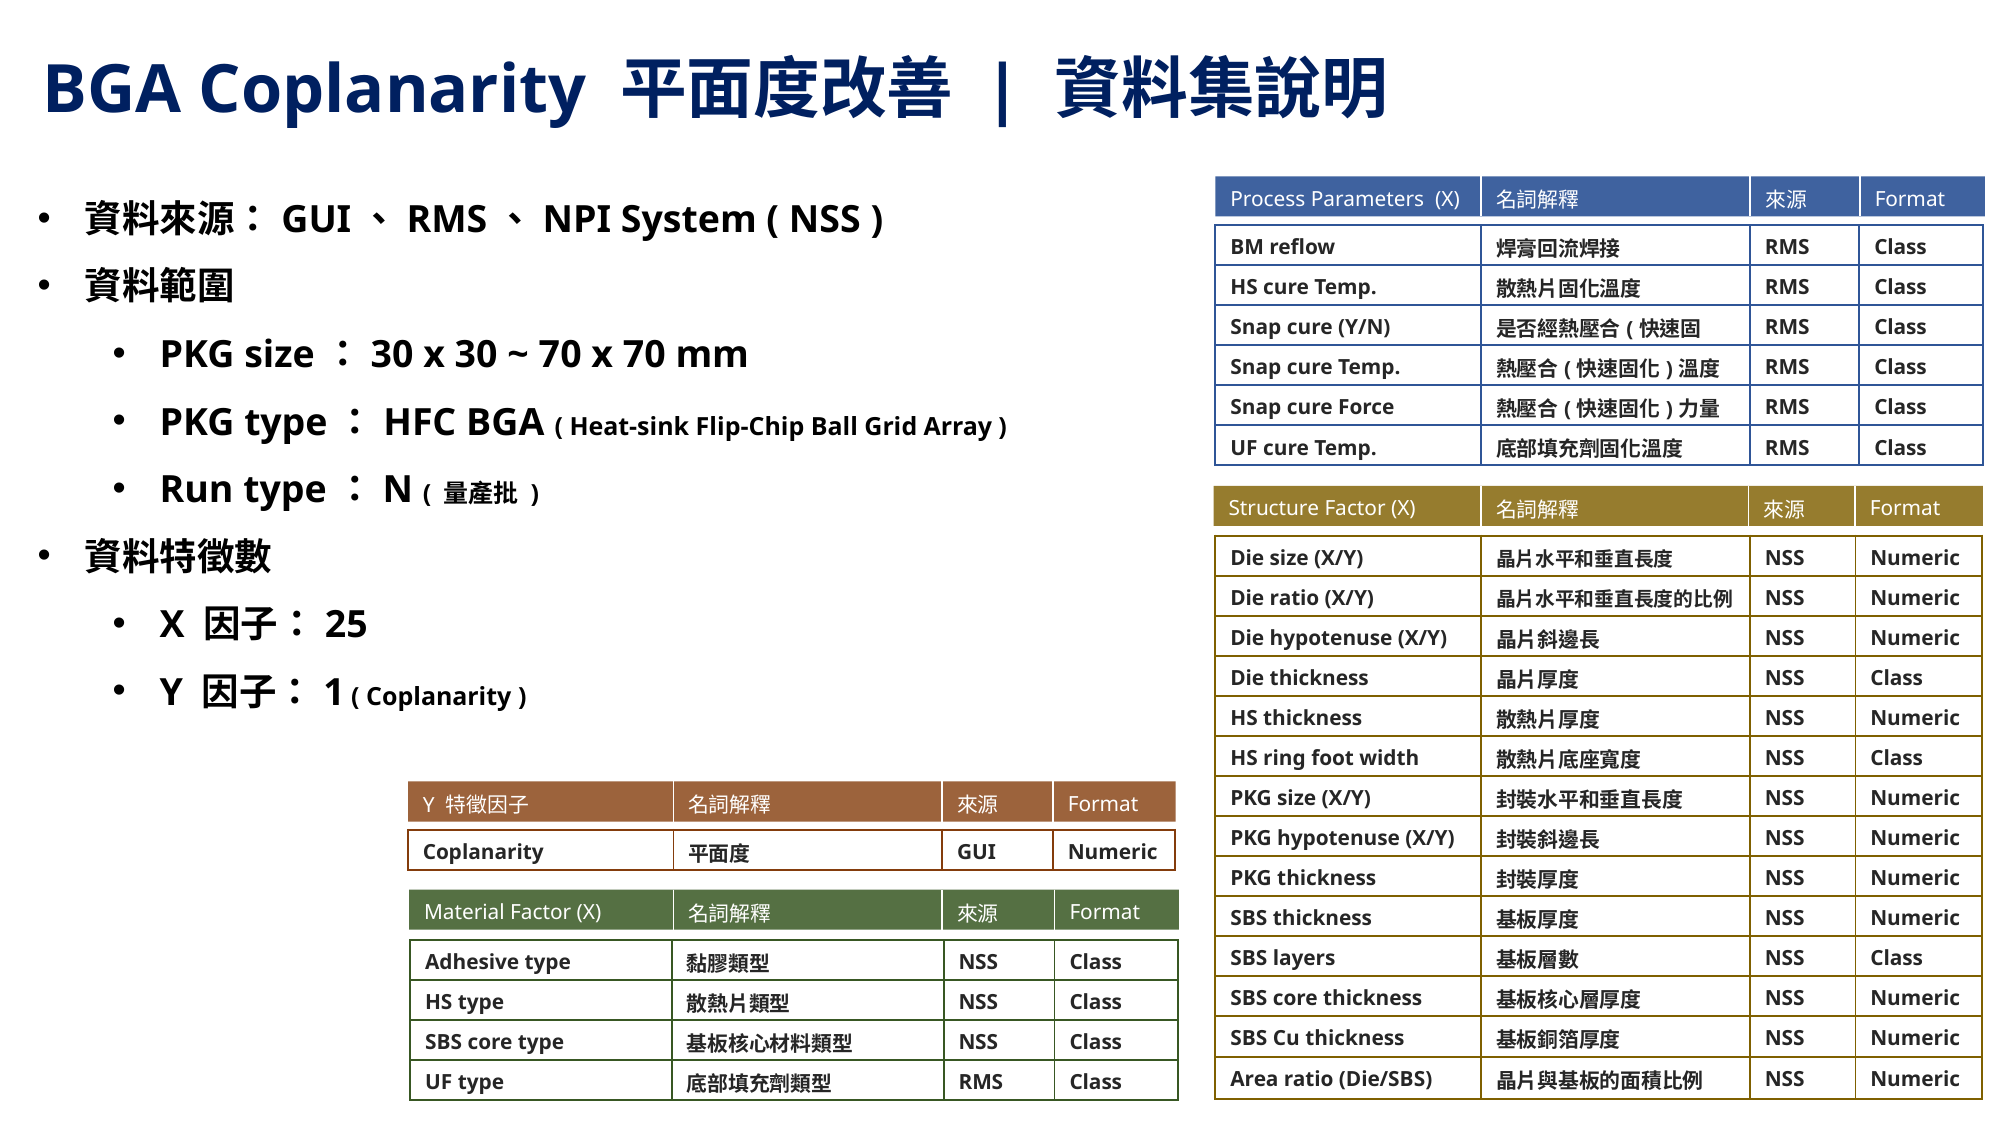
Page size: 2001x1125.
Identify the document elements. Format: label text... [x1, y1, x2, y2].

table_header GUI [943, 831, 1052, 869]
table_header 來源 [1751, 176, 1859, 216]
table_cell NSS [1751, 617, 1855, 655]
table_cell Class [1860, 266, 1982, 304]
table_header Die size (X/Y) [1216, 537, 1480, 575]
table_cell Class [1055, 1021, 1177, 1059]
table_header Format [1055, 890, 1179, 930]
table_cell HS type [411, 981, 671, 1019]
table_cell Numeric [1856, 577, 1981, 615]
table_cell 基板核心層厚度 [1482, 977, 1749, 1015]
table_header 名詞解釋 [674, 890, 941, 930]
table_cell NSS [1751, 937, 1855, 975]
table_cell 封裝厚度 [1482, 857, 1749, 895]
table_cell NSS [1751, 777, 1855, 815]
table_cell RMS [1751, 266, 1858, 304]
table_cell NSS [1751, 1017, 1855, 1056]
table_header RMS [1751, 226, 1858, 264]
table_cell 基板核心材料類型 [673, 1021, 943, 1059]
table_cell RMS [1751, 306, 1858, 344]
table_header Format [1856, 486, 1983, 526]
table_cell 晶片水平和垂直長度的比例 [1482, 577, 1749, 615]
table_cell NSS [1751, 977, 1855, 1015]
table_header 來源 [943, 781, 1052, 822]
table_header Coplanarity [409, 831, 673, 869]
table_cell Die thickness [1216, 657, 1480, 695]
table_header Class [1055, 941, 1177, 979]
table_cell Numeric [1856, 897, 1981, 935]
table_cell SBS Cu thickness [1216, 1017, 1480, 1056]
table_cell 晶片厚度 [1482, 657, 1749, 695]
table_header Y 特徵因子 [408, 781, 673, 822]
table_cell Numeric [1856, 1017, 1981, 1056]
table_cell 熱壓合(快速固化)溫度 [1482, 346, 1749, 384]
table_cell RMS [1751, 386, 1858, 424]
table_header Material Factor (X) [409, 890, 673, 930]
table_header BM reflow [1216, 226, 1480, 264]
table_cell 底部填充劑固化溫度 [1482, 426, 1749, 464]
table_cell Class [1860, 426, 1982, 464]
table_cell NSS [945, 981, 1054, 1019]
table_cell Class [1856, 737, 1981, 775]
table_cell 散熱片底座寬度 [1482, 737, 1749, 775]
table_cell Numeric [1856, 857, 1981, 895]
table_cell Numeric [1856, 1058, 1981, 1098]
table_cell SBS core type [411, 1021, 671, 1059]
table_cell NSS [1751, 897, 1855, 935]
table_header 名詞解釋 [674, 781, 941, 822]
table_cell 是否經熱壓合(快速固化) [1482, 306, 1749, 344]
table_header 晶片水平和垂直長度 [1482, 537, 1749, 575]
table_header Class [1860, 226, 1982, 264]
table_cell Area ratio (Die/SBS) [1216, 1058, 1480, 1098]
table_cell 晶片與基板的面積比例 [1482, 1058, 1749, 1098]
text_box 資料來源：GUI、RMS、NPI System ( NSS ) 資料範圍 PKG size：30 x 30 ~ 70 x 70 mm PKG type：HFC BGA ( Heat-sink Flip-Chip Ball Grid Array ) Run type：N ( 量產批 ) 資料特徵數 X 因子：25 Y 因子：1 ( Coplanarity ) [23, 165, 1023, 720]
table_cell Numeric [1856, 617, 1981, 655]
table_header 來源 [943, 890, 1054, 930]
table_cell HS cure Temp. [1216, 266, 1480, 304]
table_cell 散熱片厚度 [1482, 697, 1749, 735]
table_cell 封裝水平和垂直長度 [1482, 777, 1749, 815]
table_cell Snap cure (Y/N) [1216, 306, 1480, 344]
table_header NSS [1751, 537, 1855, 575]
table_cell 基板層數 [1482, 937, 1749, 975]
table_cell Numeric [1856, 697, 1981, 735]
table_cell Class [1055, 981, 1177, 1019]
table_cell Class [1055, 1061, 1177, 1099]
table_cell NSS [1751, 857, 1855, 895]
table_cell SBS thickness [1216, 897, 1480, 935]
table_header 名詞解釋 [1482, 486, 1748, 526]
table_cell 晶片斜邊長 [1482, 617, 1749, 655]
table_cell HS ring foot width [1216, 737, 1480, 775]
table_cell 基板厚度 [1482, 897, 1749, 935]
table_cell PKG size (X/Y) [1216, 777, 1480, 815]
table_cell 基板銅箔厚度 [1482, 1017, 1749, 1056]
table_cell HS thickness [1216, 697, 1480, 735]
table_cell SBS core thickness [1216, 977, 1480, 1015]
table_cell UF type [411, 1061, 671, 1099]
table_header Format [1861, 176, 1985, 216]
table_cell PKG hypotenuse (X/Y) [1216, 817, 1480, 855]
table_cell 散熱片固化溫度 [1482, 266, 1749, 304]
table_header Structure Factor (X) [1214, 486, 1480, 526]
table_header 名詞解釋 [1482, 176, 1749, 216]
table_header Numeric [1054, 831, 1174, 869]
table_cell NSS [1751, 737, 1855, 775]
table_header Adhesive type [411, 941, 671, 979]
table_cell SBS layers [1216, 937, 1480, 975]
table_cell RMS [1751, 346, 1858, 384]
table_header 來源 [1749, 486, 1854, 526]
table_cell Class [1856, 937, 1981, 975]
table_cell 底部填充劑類型 [673, 1061, 943, 1099]
table_cell 封裝斜邊長 [1482, 817, 1749, 855]
table_cell NSS [1751, 697, 1855, 735]
table_cell UF cure Temp. [1216, 426, 1480, 464]
table_cell Numeric [1856, 977, 1981, 1015]
table_cell 散熱片類型 [673, 981, 943, 1019]
table_cell Class [1860, 386, 1982, 424]
table_header Numeric [1856, 537, 1981, 575]
table_cell NSS [945, 1021, 1054, 1059]
table_cell 熱壓合(快速固化)力量 [1482, 386, 1749, 424]
table_cell Class [1856, 657, 1981, 695]
table_cell Die hypotenuse (X/Y) [1216, 617, 1480, 655]
table_cell NSS [1751, 817, 1855, 855]
table_cell Die ratio (X/Y) [1216, 577, 1480, 615]
table_cell Snap cure Temp. [1216, 346, 1480, 384]
table_cell Numeric [1856, 817, 1981, 855]
table_cell PKG thickness [1216, 857, 1480, 895]
table_header 黏膠類型 [673, 941, 943, 979]
table_cell RMS [945, 1061, 1054, 1099]
table_cell NSS [1751, 1058, 1855, 1098]
table_header Format [1054, 781, 1176, 822]
table_cell Class [1860, 346, 1982, 384]
table_cell Class [1860, 306, 1982, 344]
table_header NSS [945, 941, 1054, 979]
table_header 平面度 [674, 831, 941, 869]
table_header Process Parameters (X) [1215, 176, 1480, 216]
table_cell NSS [1751, 657, 1855, 695]
table_cell RMS [1751, 426, 1858, 464]
table_cell Numeric [1856, 777, 1981, 815]
table_cell NSS [1751, 577, 1855, 615]
table_header 焊膏回流焊接 [1482, 226, 1749, 264]
text_box BGA Coplanarity 平面度改善 | 資料集說明 [27, 0, 1527, 134]
table_cell Snap cure Force [1216, 386, 1480, 424]
